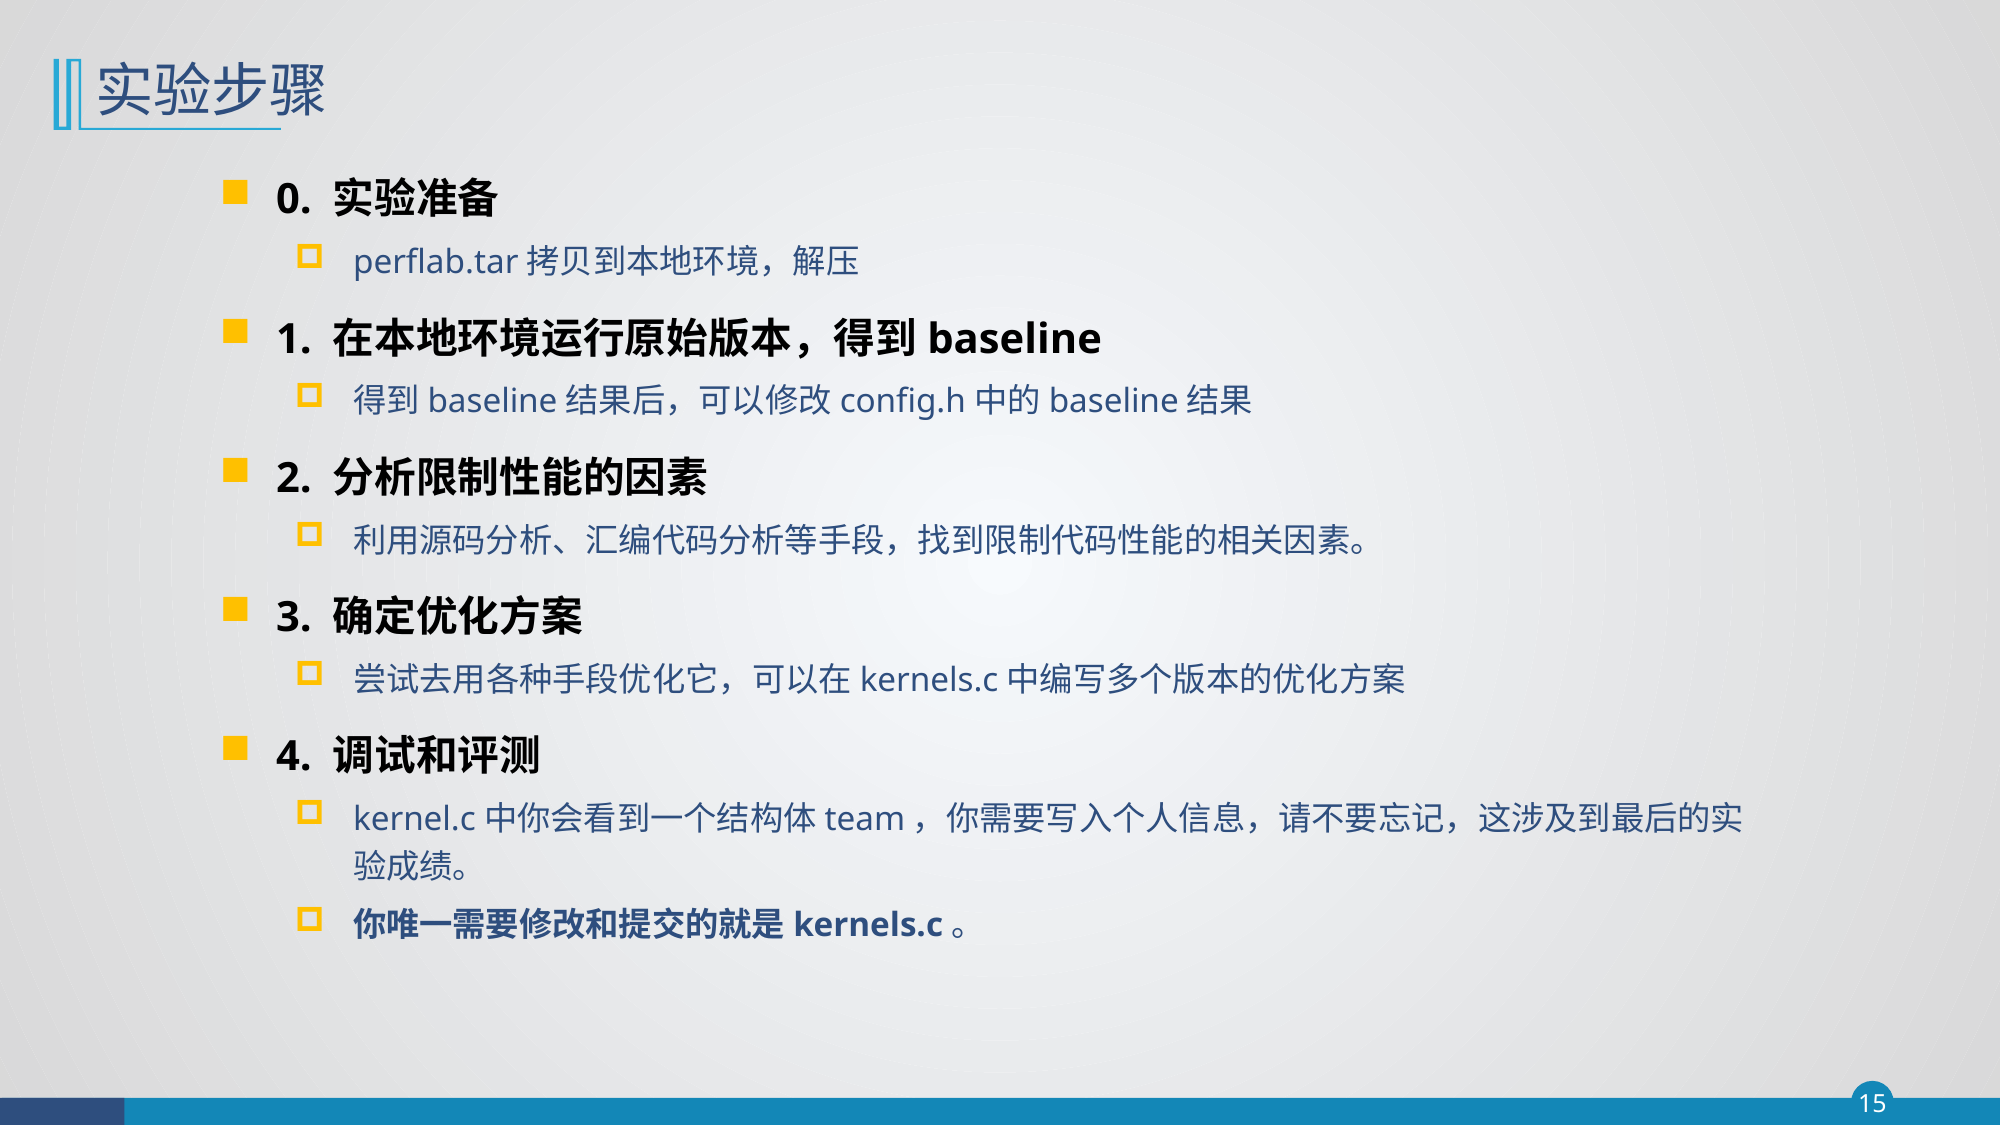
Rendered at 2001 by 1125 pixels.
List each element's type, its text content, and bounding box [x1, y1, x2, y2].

title 实验步骤 [80, 42, 1805, 144]
list 0. 实验准备 perflab.tar拷贝到本地环境，解压 1. 在本地环境运行原始版本，得到baseline 得到baseline结果后，可以修改config.h中的baseline结果 2. 分析限制性能的因素 利用源码分析、汇编代码分析等手段，找到限制代码性能的相关因素。 3. 确定优化方案 尝试去用各种手段优化它，可以在kernels.c中编写多个版本的优化方案 4. 调试和评测 kernel.c中你会看到一个结构体team，你需要写入个人信息，请不要忘记，这涉及到最后的实验成绩。 你唯一需要修改和提交的就是kernels.c。 [204, 154, 1764, 1080]
